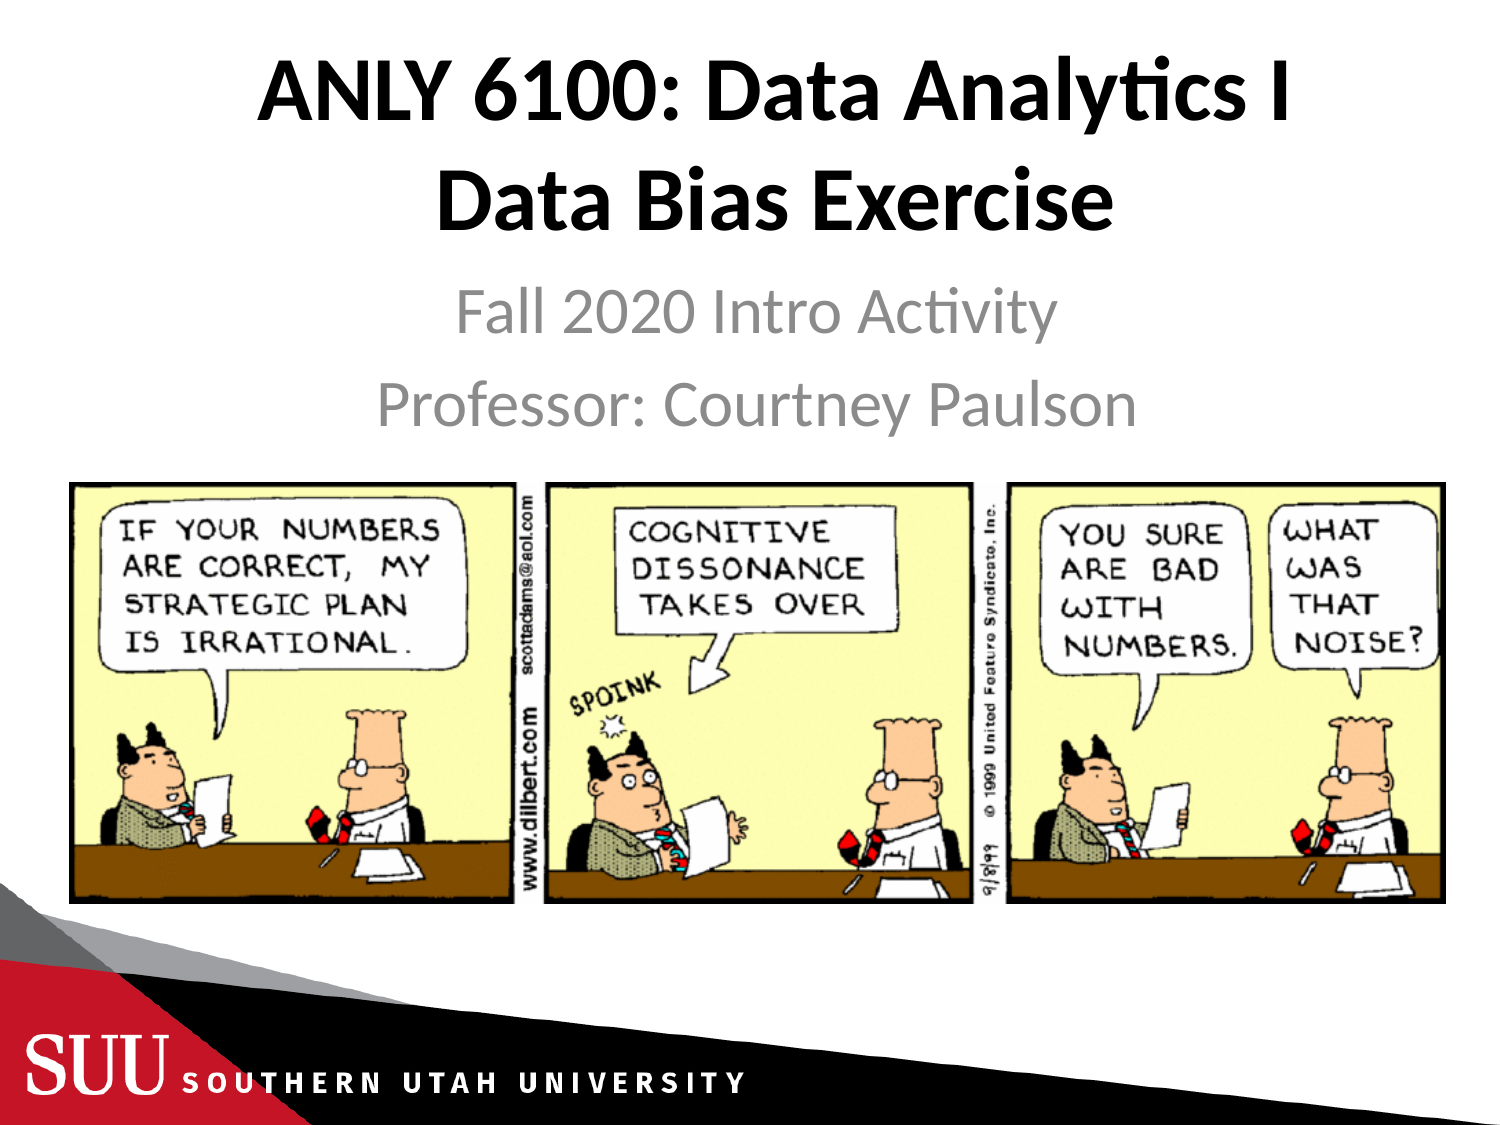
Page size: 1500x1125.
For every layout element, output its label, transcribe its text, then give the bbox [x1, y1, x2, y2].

title ANLY 6100: Data Analytics I Data Bias Exercise [138, 18, 1414, 260]
subtitle Fall 2020 Intro Activity Professor: Courtney Paulson [232, 259, 1283, 480]
picture [0, 0, 1500, 1125]
